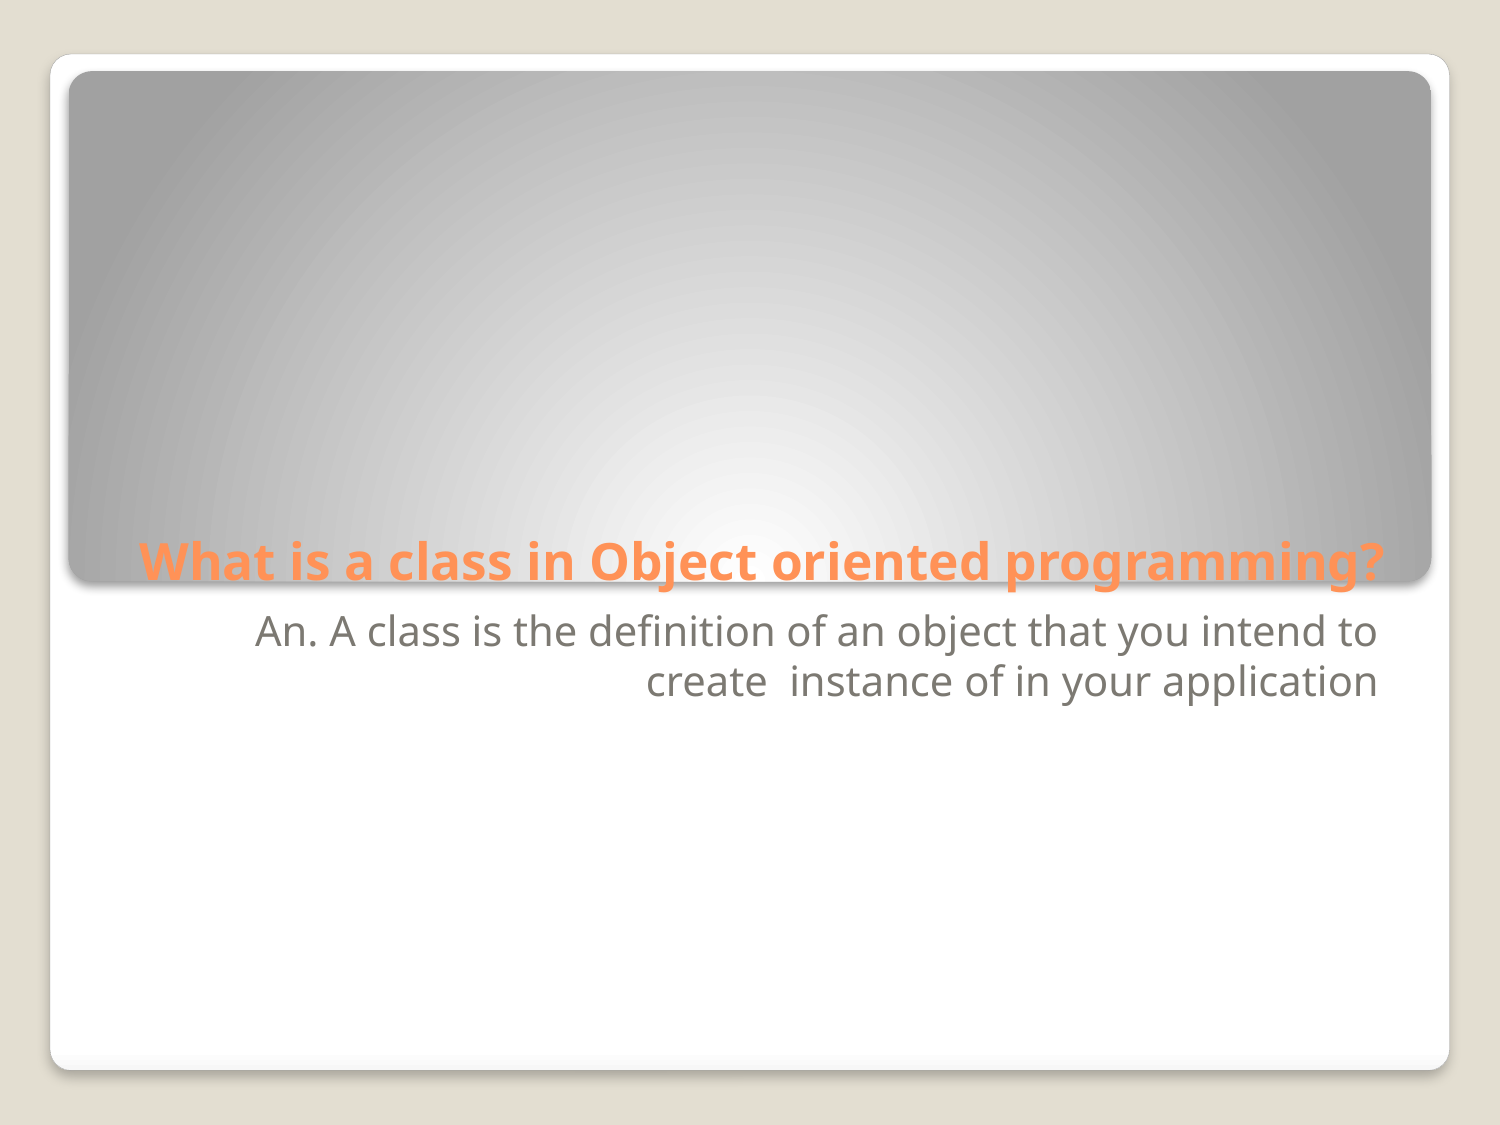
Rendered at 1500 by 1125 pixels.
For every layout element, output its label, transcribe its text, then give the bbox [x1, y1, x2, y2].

title What is a class in Object oriented programming? [118, 298, 1394, 599]
subtitle An. A class is the definition of an object that you intend to create instance of in your application [118, 604, 1394, 755]
